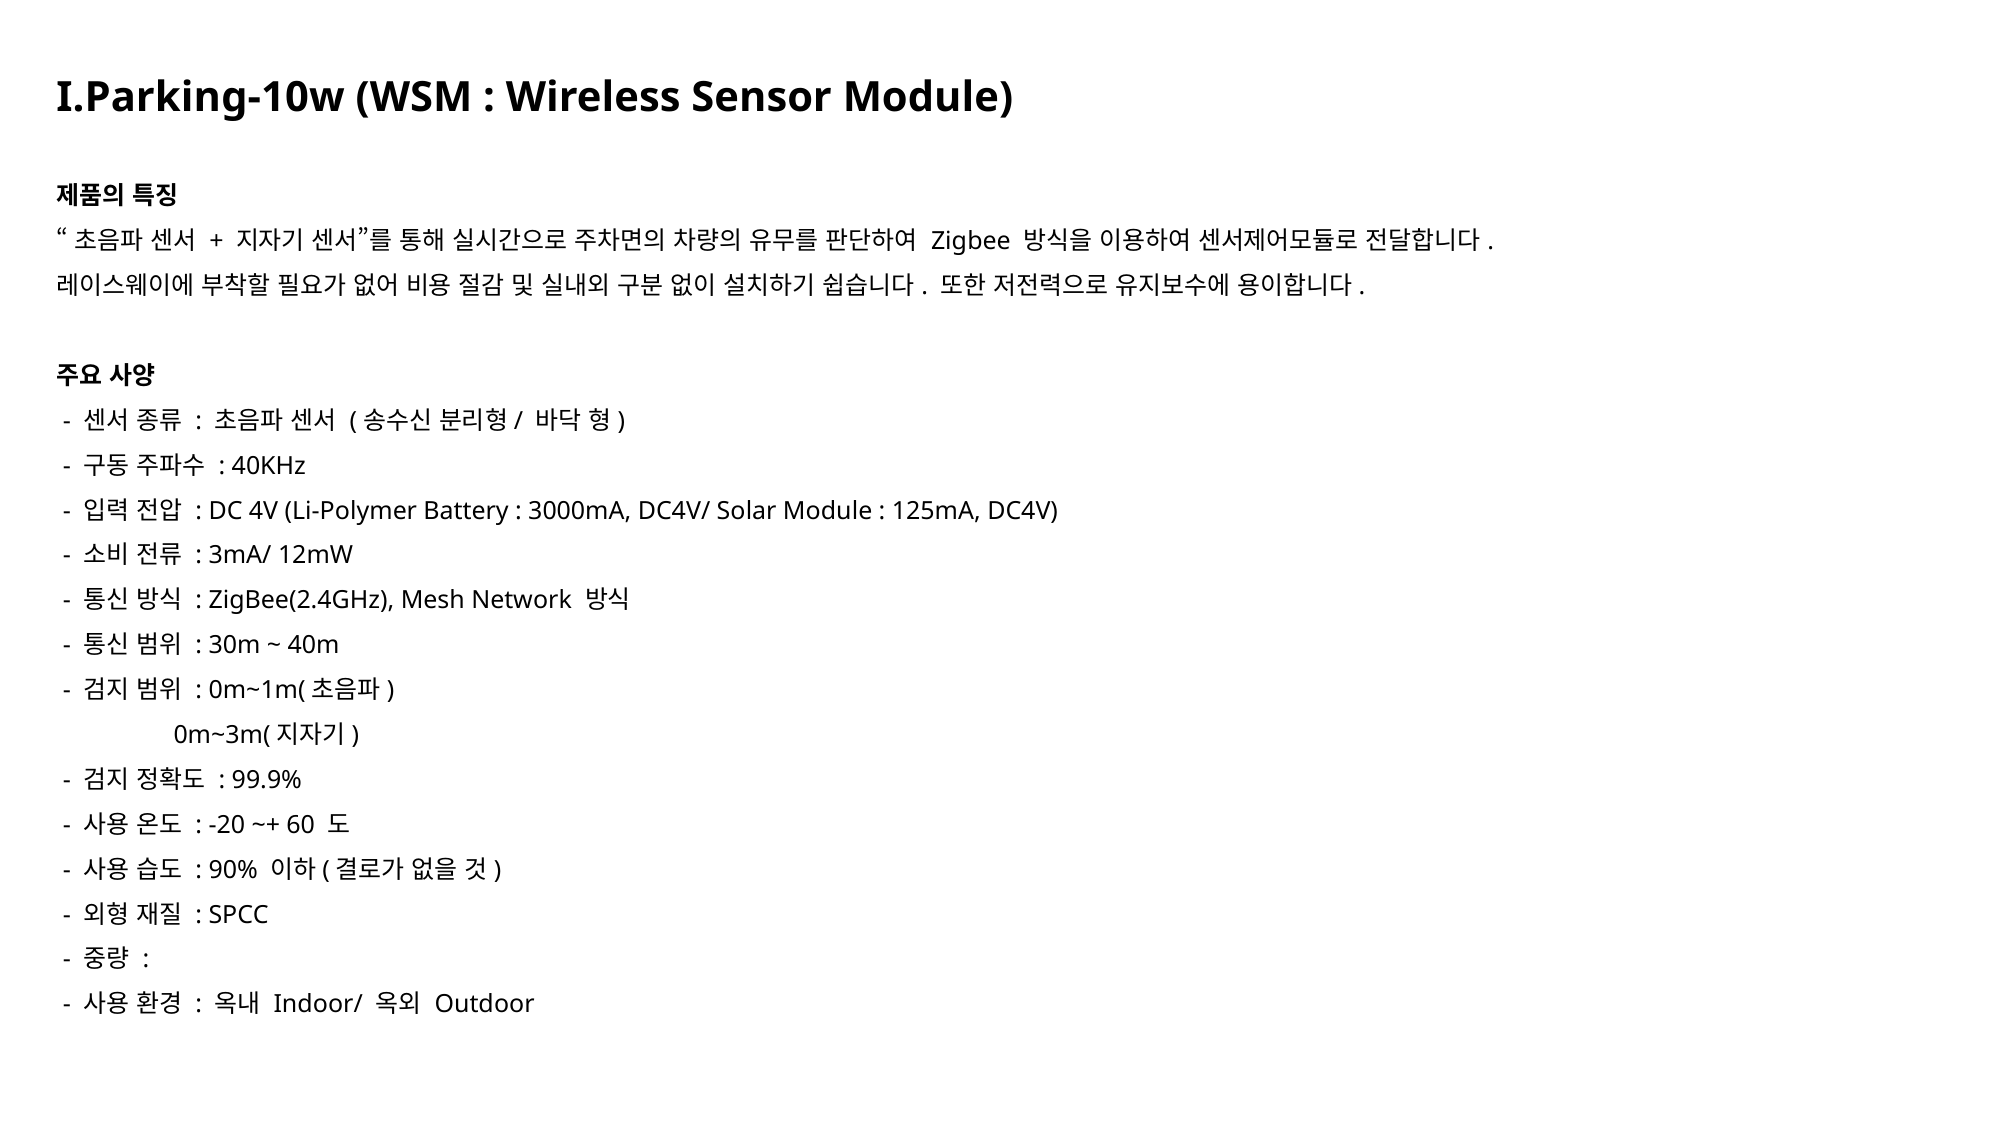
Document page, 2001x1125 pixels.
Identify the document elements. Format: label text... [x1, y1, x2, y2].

text_box I.Parking-10w (WSM : Wireless Sensor Module) 제품의 특징 “초음파 센서 + 지자기 센서”를 통해 실시간으로 주차면의 차량의 유무를 판단하여 Zigbee 방식을 이용하여 센서제어모듈로 전달합니다. 레이스웨이에 부착할 필요가 없어 비용 절감 및 실내외 구분 없이 설치하기 쉽습니다. 또한 저전력으로 유지보수에 용이합니다. 주요 사양 - 센서 종류 : 초음파 센서 (송수신 분리형/ 바닥 형) - 구동 주파수 : 40KHz - 입력 전압 : DC 4V (Li-Polymer Battery : 3000mA, DC4V/ Solar Module : 125mA, DC4V) - 소비 전류 : 3mA/ 12mW - 통신 방식 : ZigBee(2.4GHz), Mesh Network 방식 - 통신 범위 : 30m ~ 40m - 검지 범위 : 0m~1m(초음파) 0m~3m(지자기) - 검지 정확도 : 99.9% - 사용 온도 : -20 ~+ 60 도 - 사용 습도 : 90% 이하(결로가 없을 것) - 외형 재질 : SPCC - 중량 : - 사용 환경 : 옥내 Indoor/ 옥외 Outdoor [41, 37, 1975, 1115]
text_box [43, 34, 1977, 141]
